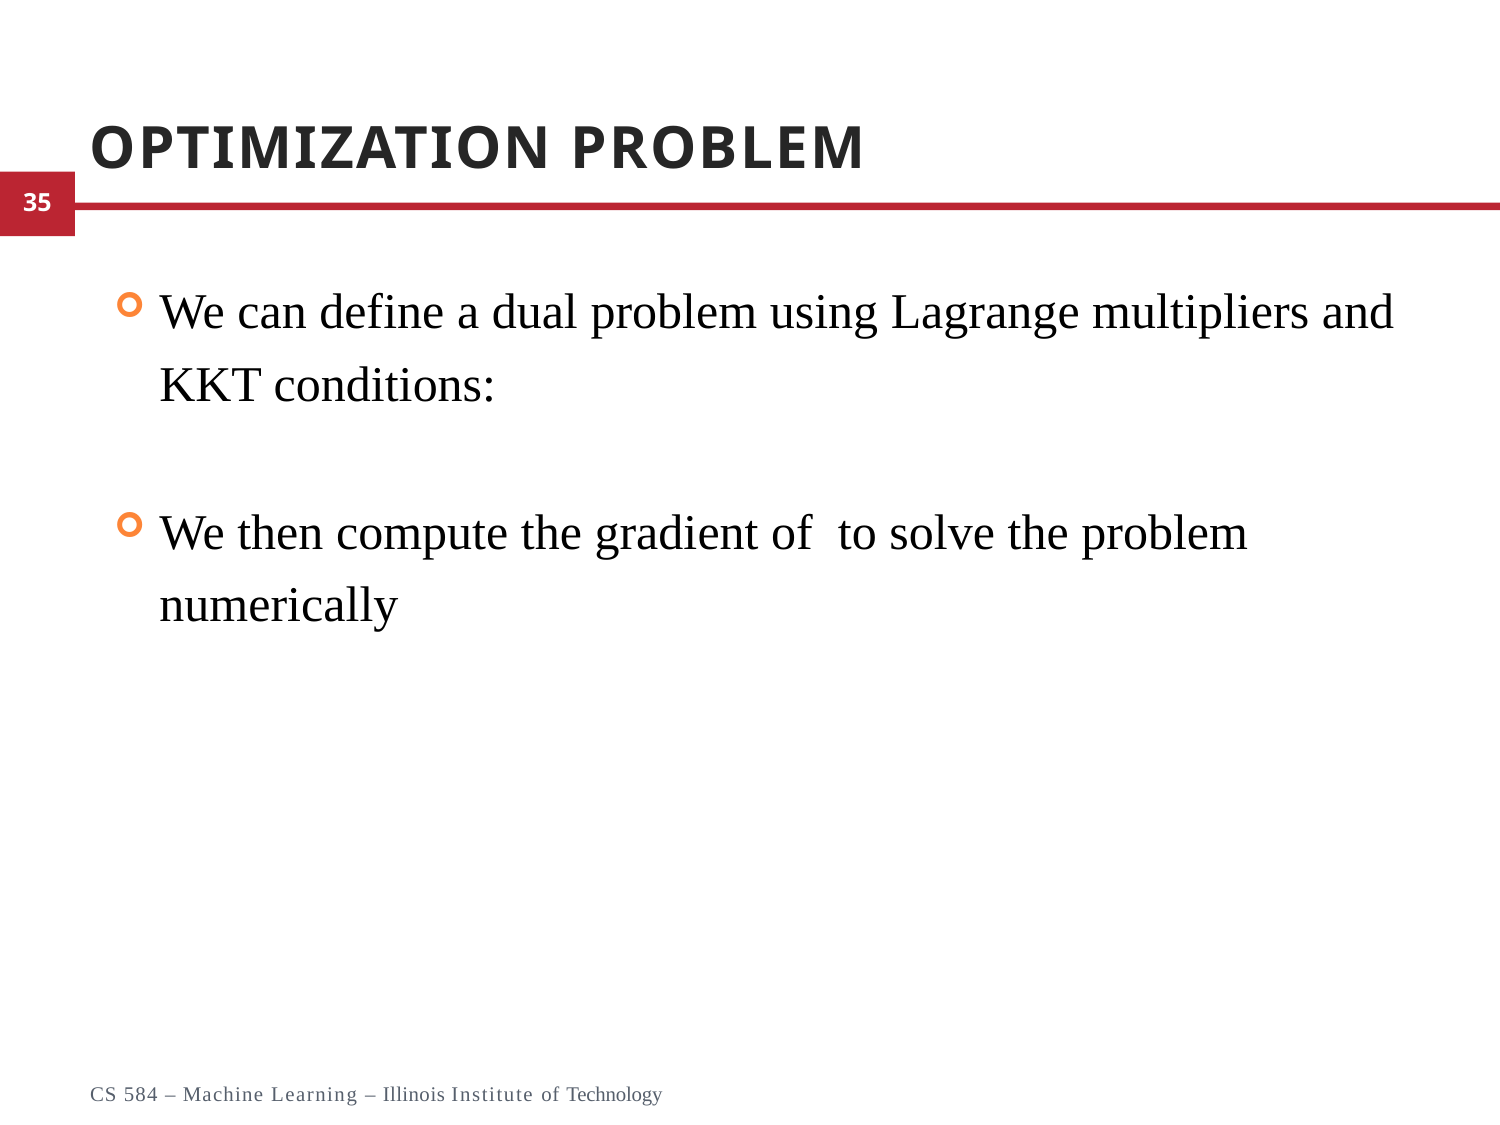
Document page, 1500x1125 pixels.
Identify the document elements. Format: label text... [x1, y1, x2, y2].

title Optimization Problem [87, 0, 1500, 181]
footer CS 584 – Machine Learning – Illinois Institute of Technology [87, 1080, 680, 1125]
